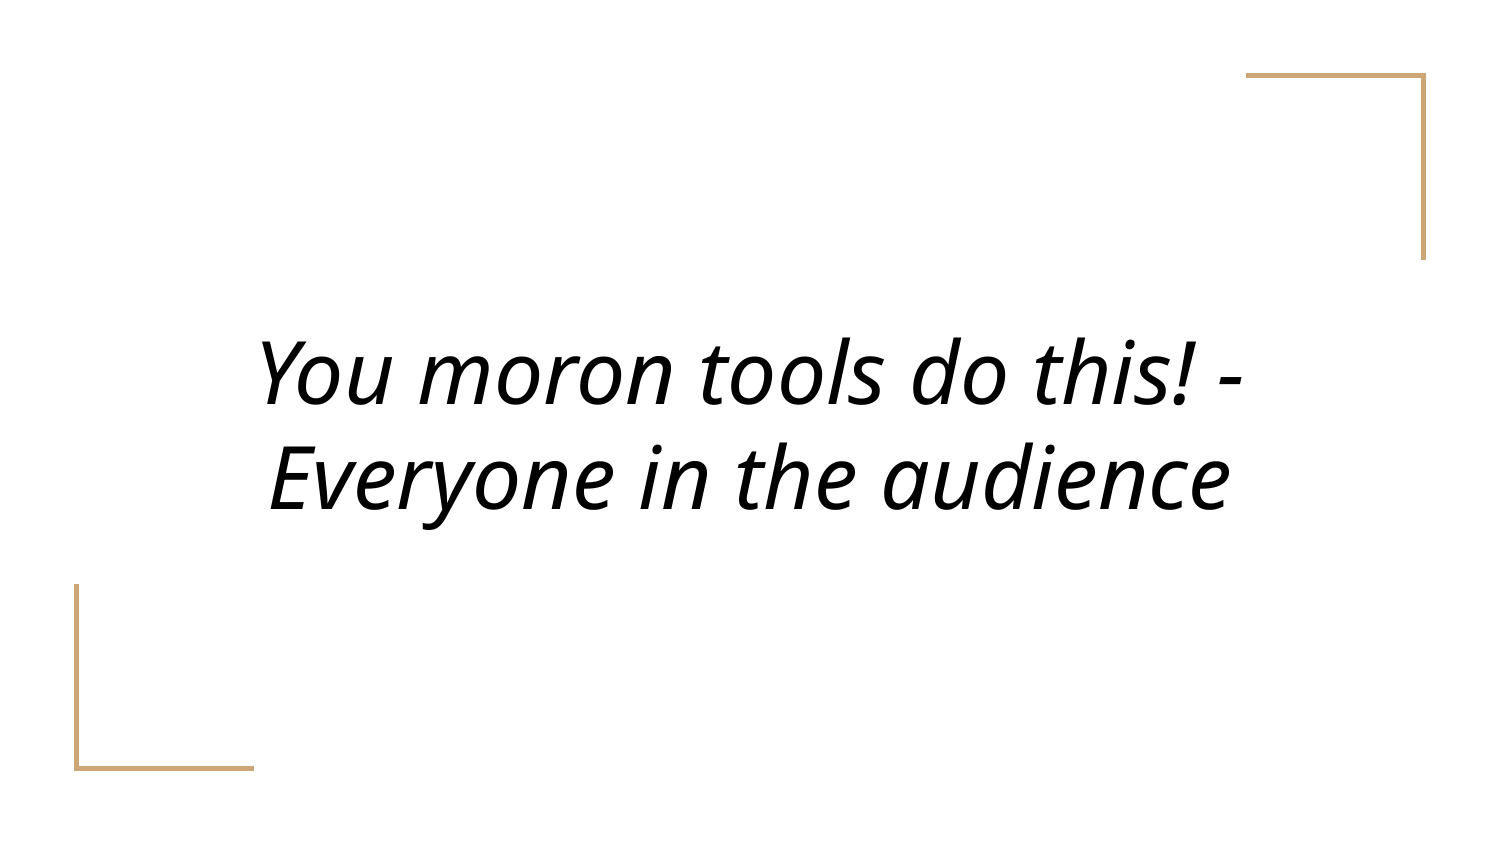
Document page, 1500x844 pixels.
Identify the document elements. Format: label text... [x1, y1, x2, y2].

title You moron tools do this! - Everyone in the audience [126, 296, 1374, 548]
